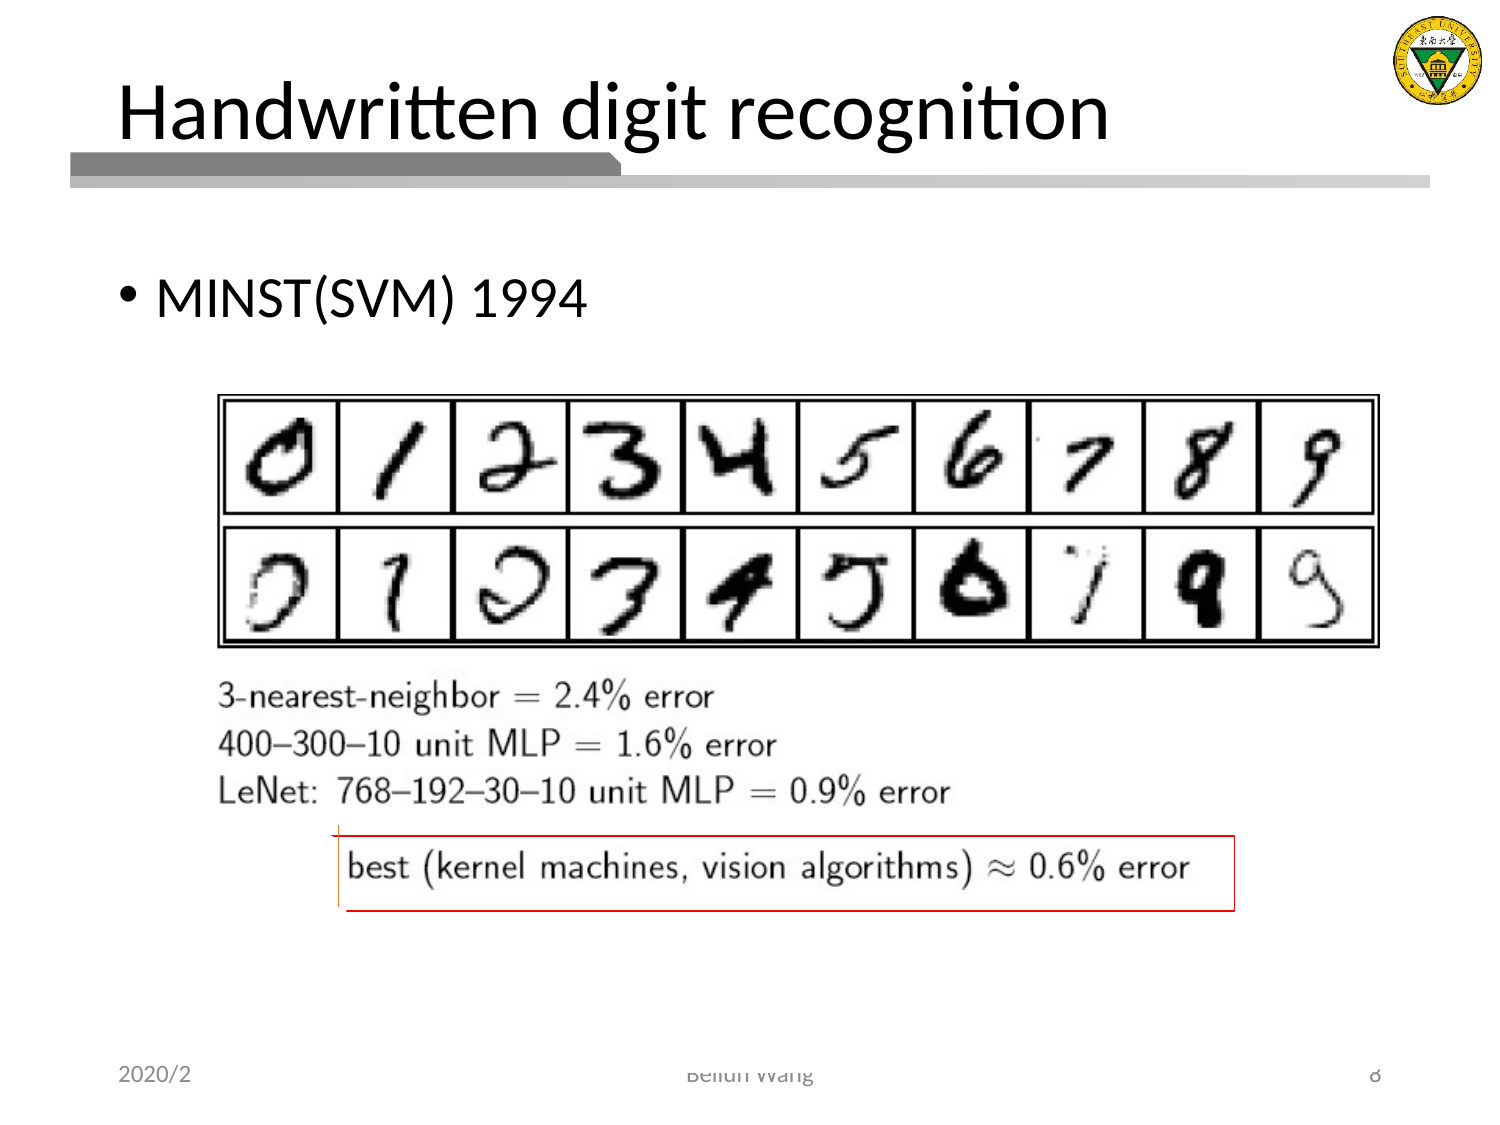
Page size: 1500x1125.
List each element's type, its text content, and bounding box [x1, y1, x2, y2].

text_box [72, 393, 1392, 1073]
slide_number 2020/2 [103, 1073, 441, 1103]
picture [1393, 16, 1482, 105]
list MINST(SVM) 1994 [103, 264, 1397, 1014]
title Handwritten digit recognition [103, 59, 1361, 156]
footer Beilun Wang [496, 1073, 1004, 1103]
slide_number 8 [1059, 1042, 1397, 1103]
